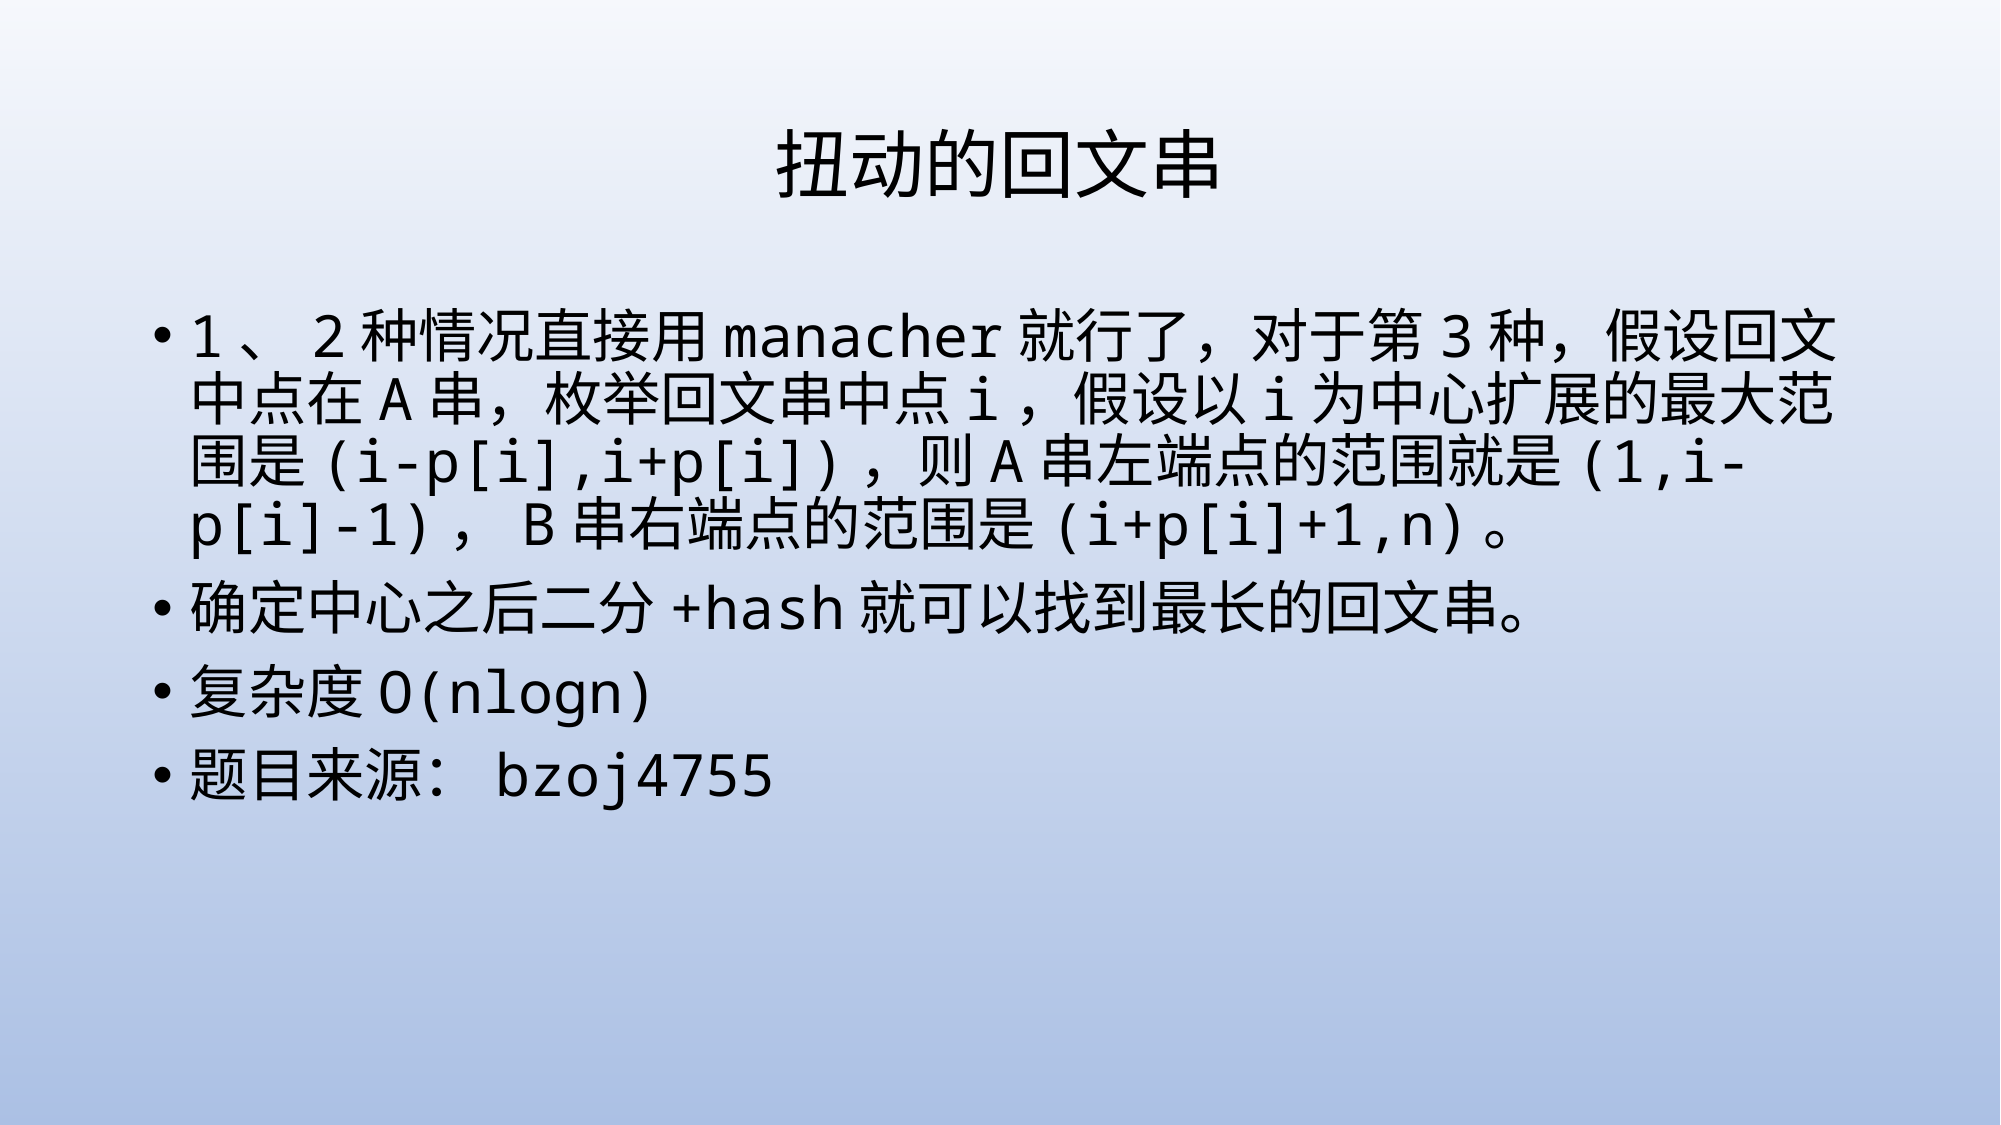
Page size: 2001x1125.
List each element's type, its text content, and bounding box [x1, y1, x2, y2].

title 扭动的回文串 [137, 59, 1863, 278]
list 1、2种情况直接用manacher就行了，对于第3种，假设回文中点在A串，枚举回文串中点i，假设以i为中心扩展的最大范围是(i-p[i],i+p[i])，则A串左端点的范围就是(1,i-p[i]-1)，B串右端点的范围是(i+p[i]+1,n)。 确定中心之后二分+hash就可以找到最长的回文串。 复杂度O(nlogn) 题目来源：bzoj4755 [137, 299, 1863, 1014]
